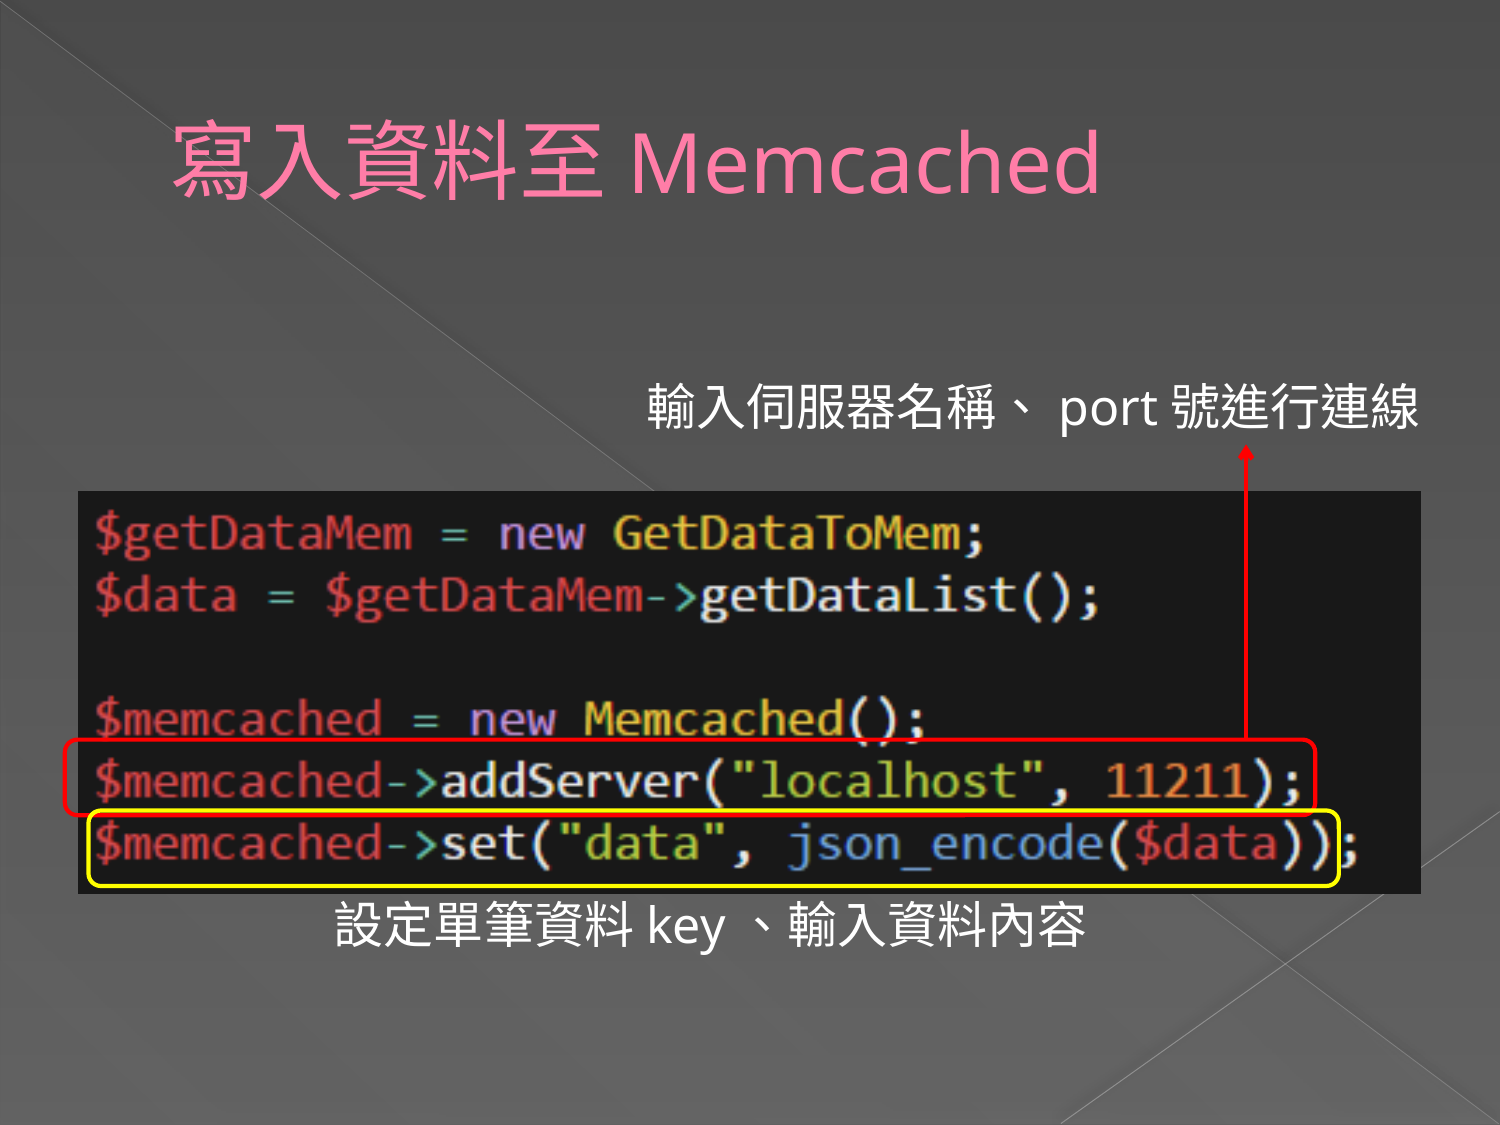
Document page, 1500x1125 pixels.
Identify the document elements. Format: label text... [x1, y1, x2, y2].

text_box 設定單筆資料key、輸入資料內容 [319, 894, 1103, 961]
title 寫入資料至Memcached [75, 43, 1425, 274]
text_box [62, 741, 68, 814]
text_box 輸入伺服器名稱、port號進行連線 [631, 367, 1465, 443]
picture [78, 491, 1422, 894]
